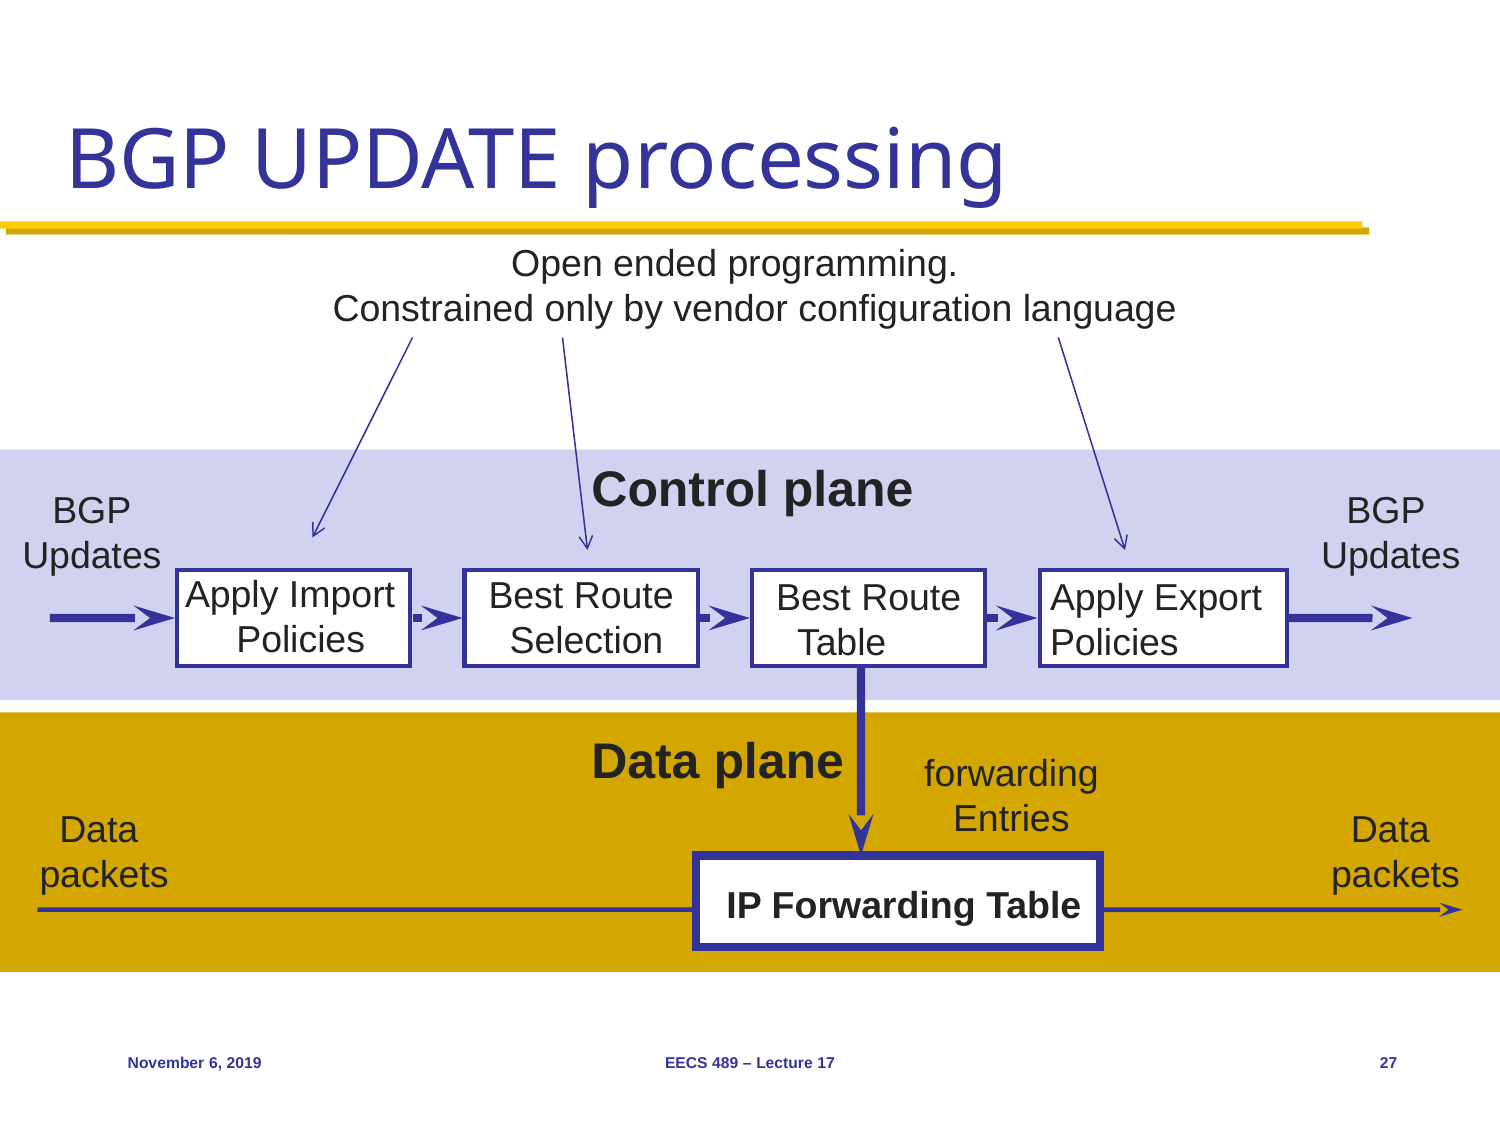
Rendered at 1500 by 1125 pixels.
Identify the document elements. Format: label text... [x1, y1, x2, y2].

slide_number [112, 1024, 426, 1101]
text_box BGP Updates [1306, 477, 1476, 584]
text_box [0, 449, 1500, 700]
text_box Control plane [591, 449, 929, 524]
text_box BGP Updates [7, 477, 177, 584]
slide_number 27 [1312, 1024, 1413, 1101]
text_box [729, 611, 746, 625]
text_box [464, 563, 699, 671]
text_box [441, 611, 459, 625]
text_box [1058, 337, 1126, 551]
text_box [1016, 611, 1029, 625]
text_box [695, 855, 1101, 948]
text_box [562, 337, 588, 551]
title BGP UPDATE processing [49, 24, 1451, 213]
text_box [751, 565, 989, 672]
text_box [1391, 611, 1413, 625]
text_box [312, 337, 413, 538]
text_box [168, 562, 412, 669]
text_box [0, 712, 1500, 972]
text_box Data packets [1315, 797, 1476, 903]
text_box [854, 834, 868, 851]
text_box [1441, 903, 1463, 916]
footer EECS 489 – Lecture 17 [512, 1024, 988, 1101]
text_box [154, 611, 163, 625]
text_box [1034, 565, 1288, 672]
text_box Data packets [24, 797, 184, 903]
text_box forwarding Entries [908, 740, 1114, 847]
text_box Open ended programming. Constrained only by vendor configuration language [317, 231, 1192, 337]
text_box Data plane [576, 721, 859, 797]
